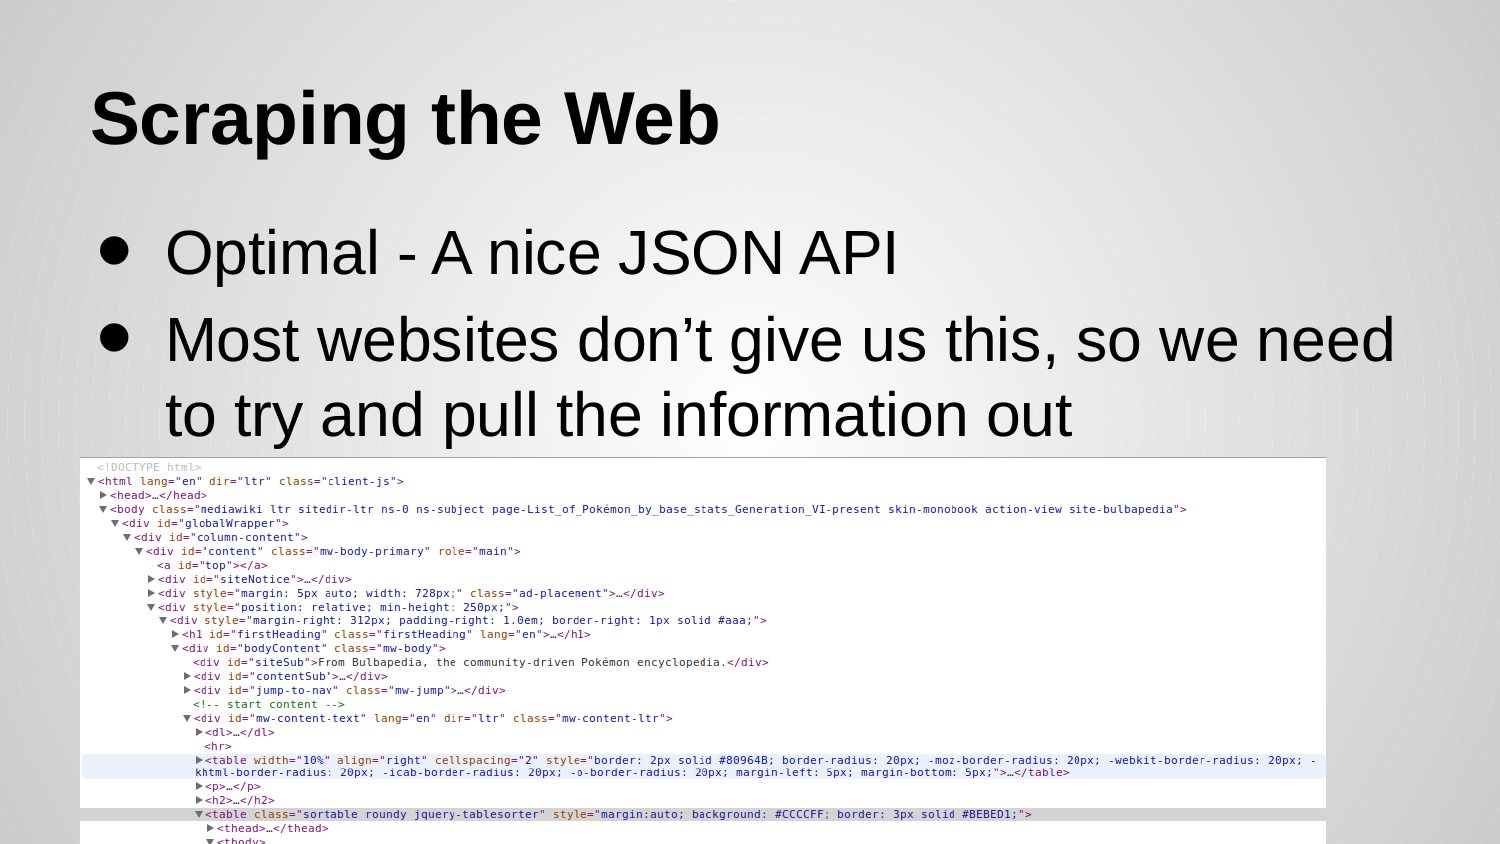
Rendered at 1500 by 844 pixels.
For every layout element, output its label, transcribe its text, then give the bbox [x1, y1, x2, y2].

title Scraping the Web [75, 33, 1425, 175]
list Optimal - A nice JSON API Most websites don’t give us this, so we need to try and pull the information out [75, 196, 1425, 808]
picture [80, 457, 1327, 844]
